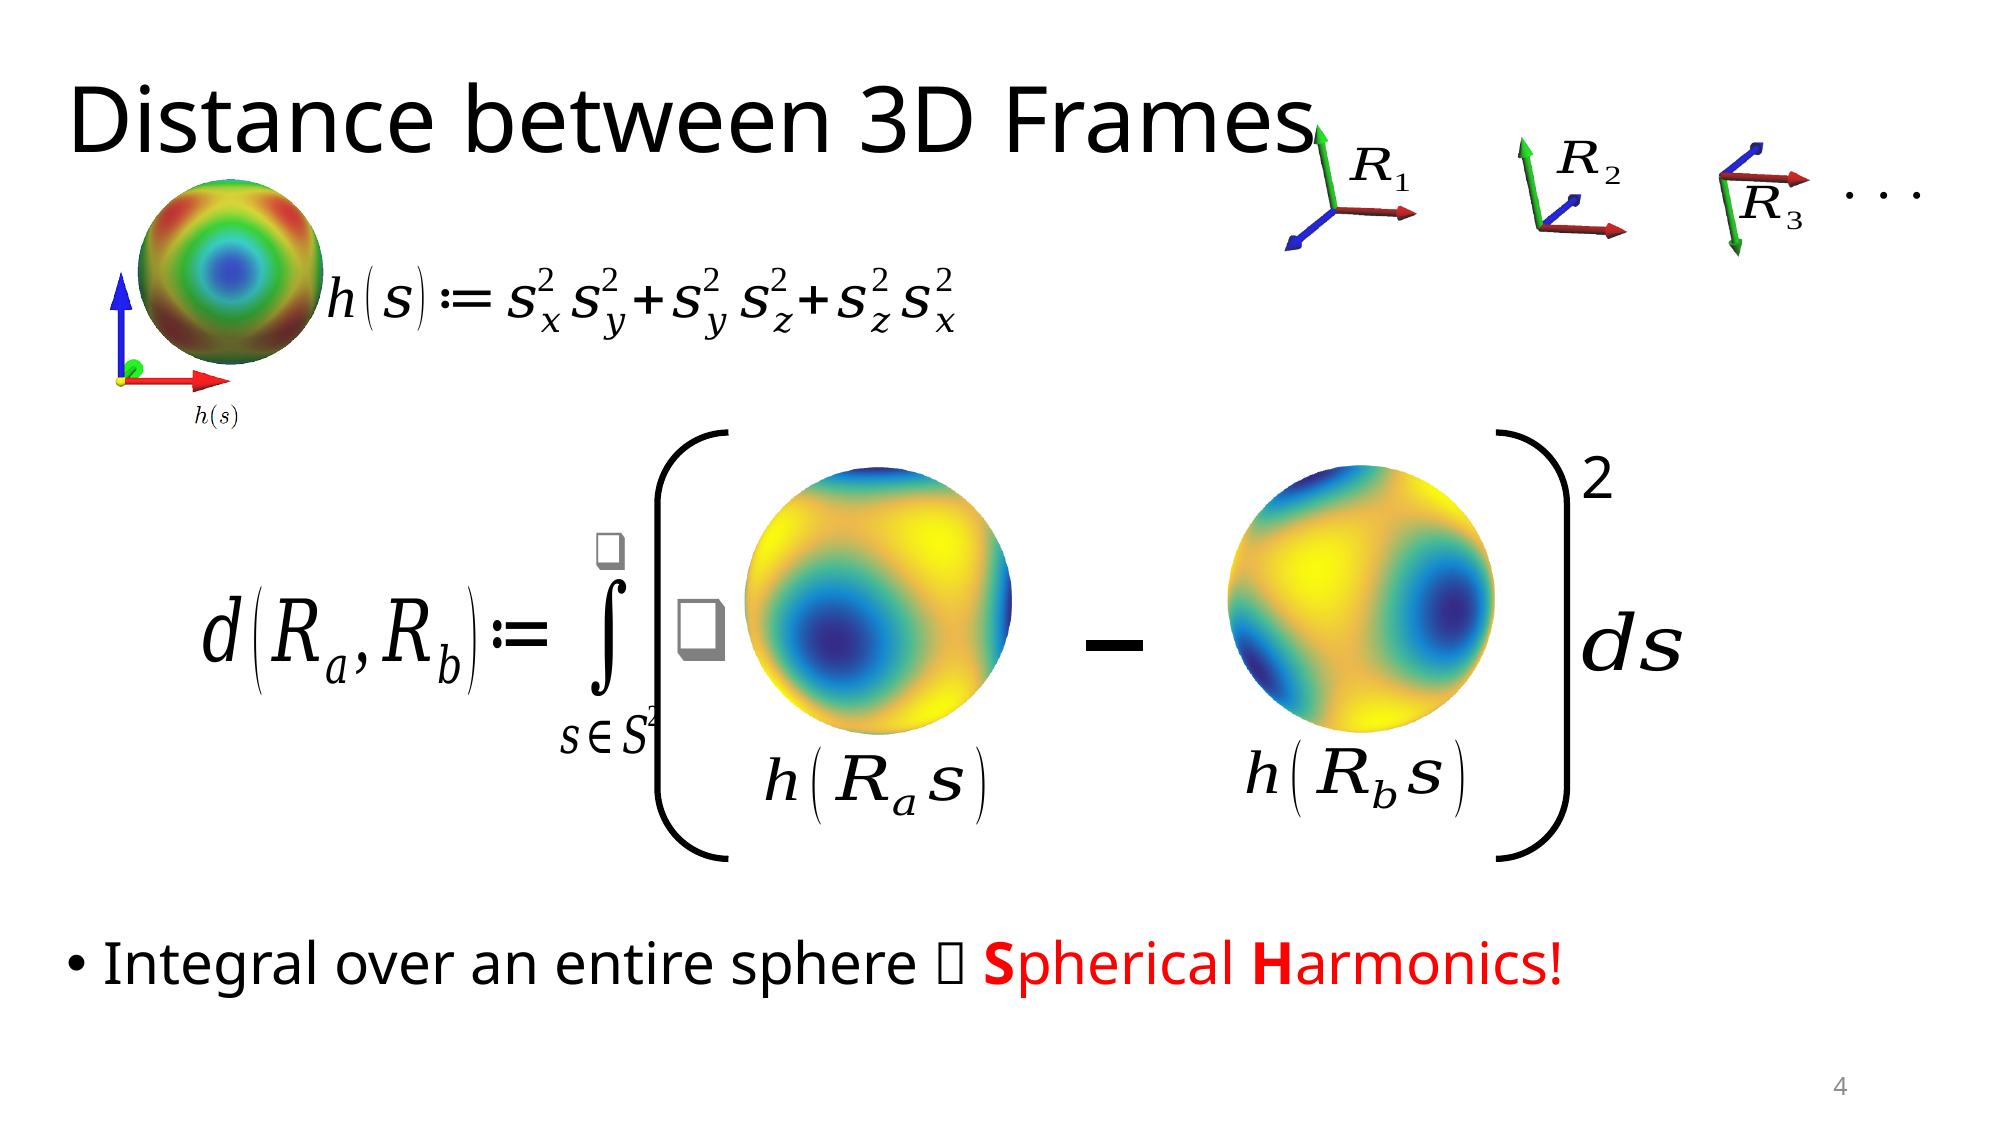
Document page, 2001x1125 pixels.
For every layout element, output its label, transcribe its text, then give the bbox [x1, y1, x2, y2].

list Integral over an entire sphere  Spherical Harmonics! [51, 927, 1949, 1058]
slide_number 4 [1720, 1057, 1863, 1118]
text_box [1271, 121, 1975, 262]
picture [96, 172, 327, 435]
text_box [198, 432, 1686, 859]
title Distance between 3D Frames [51, 14, 1949, 232]
